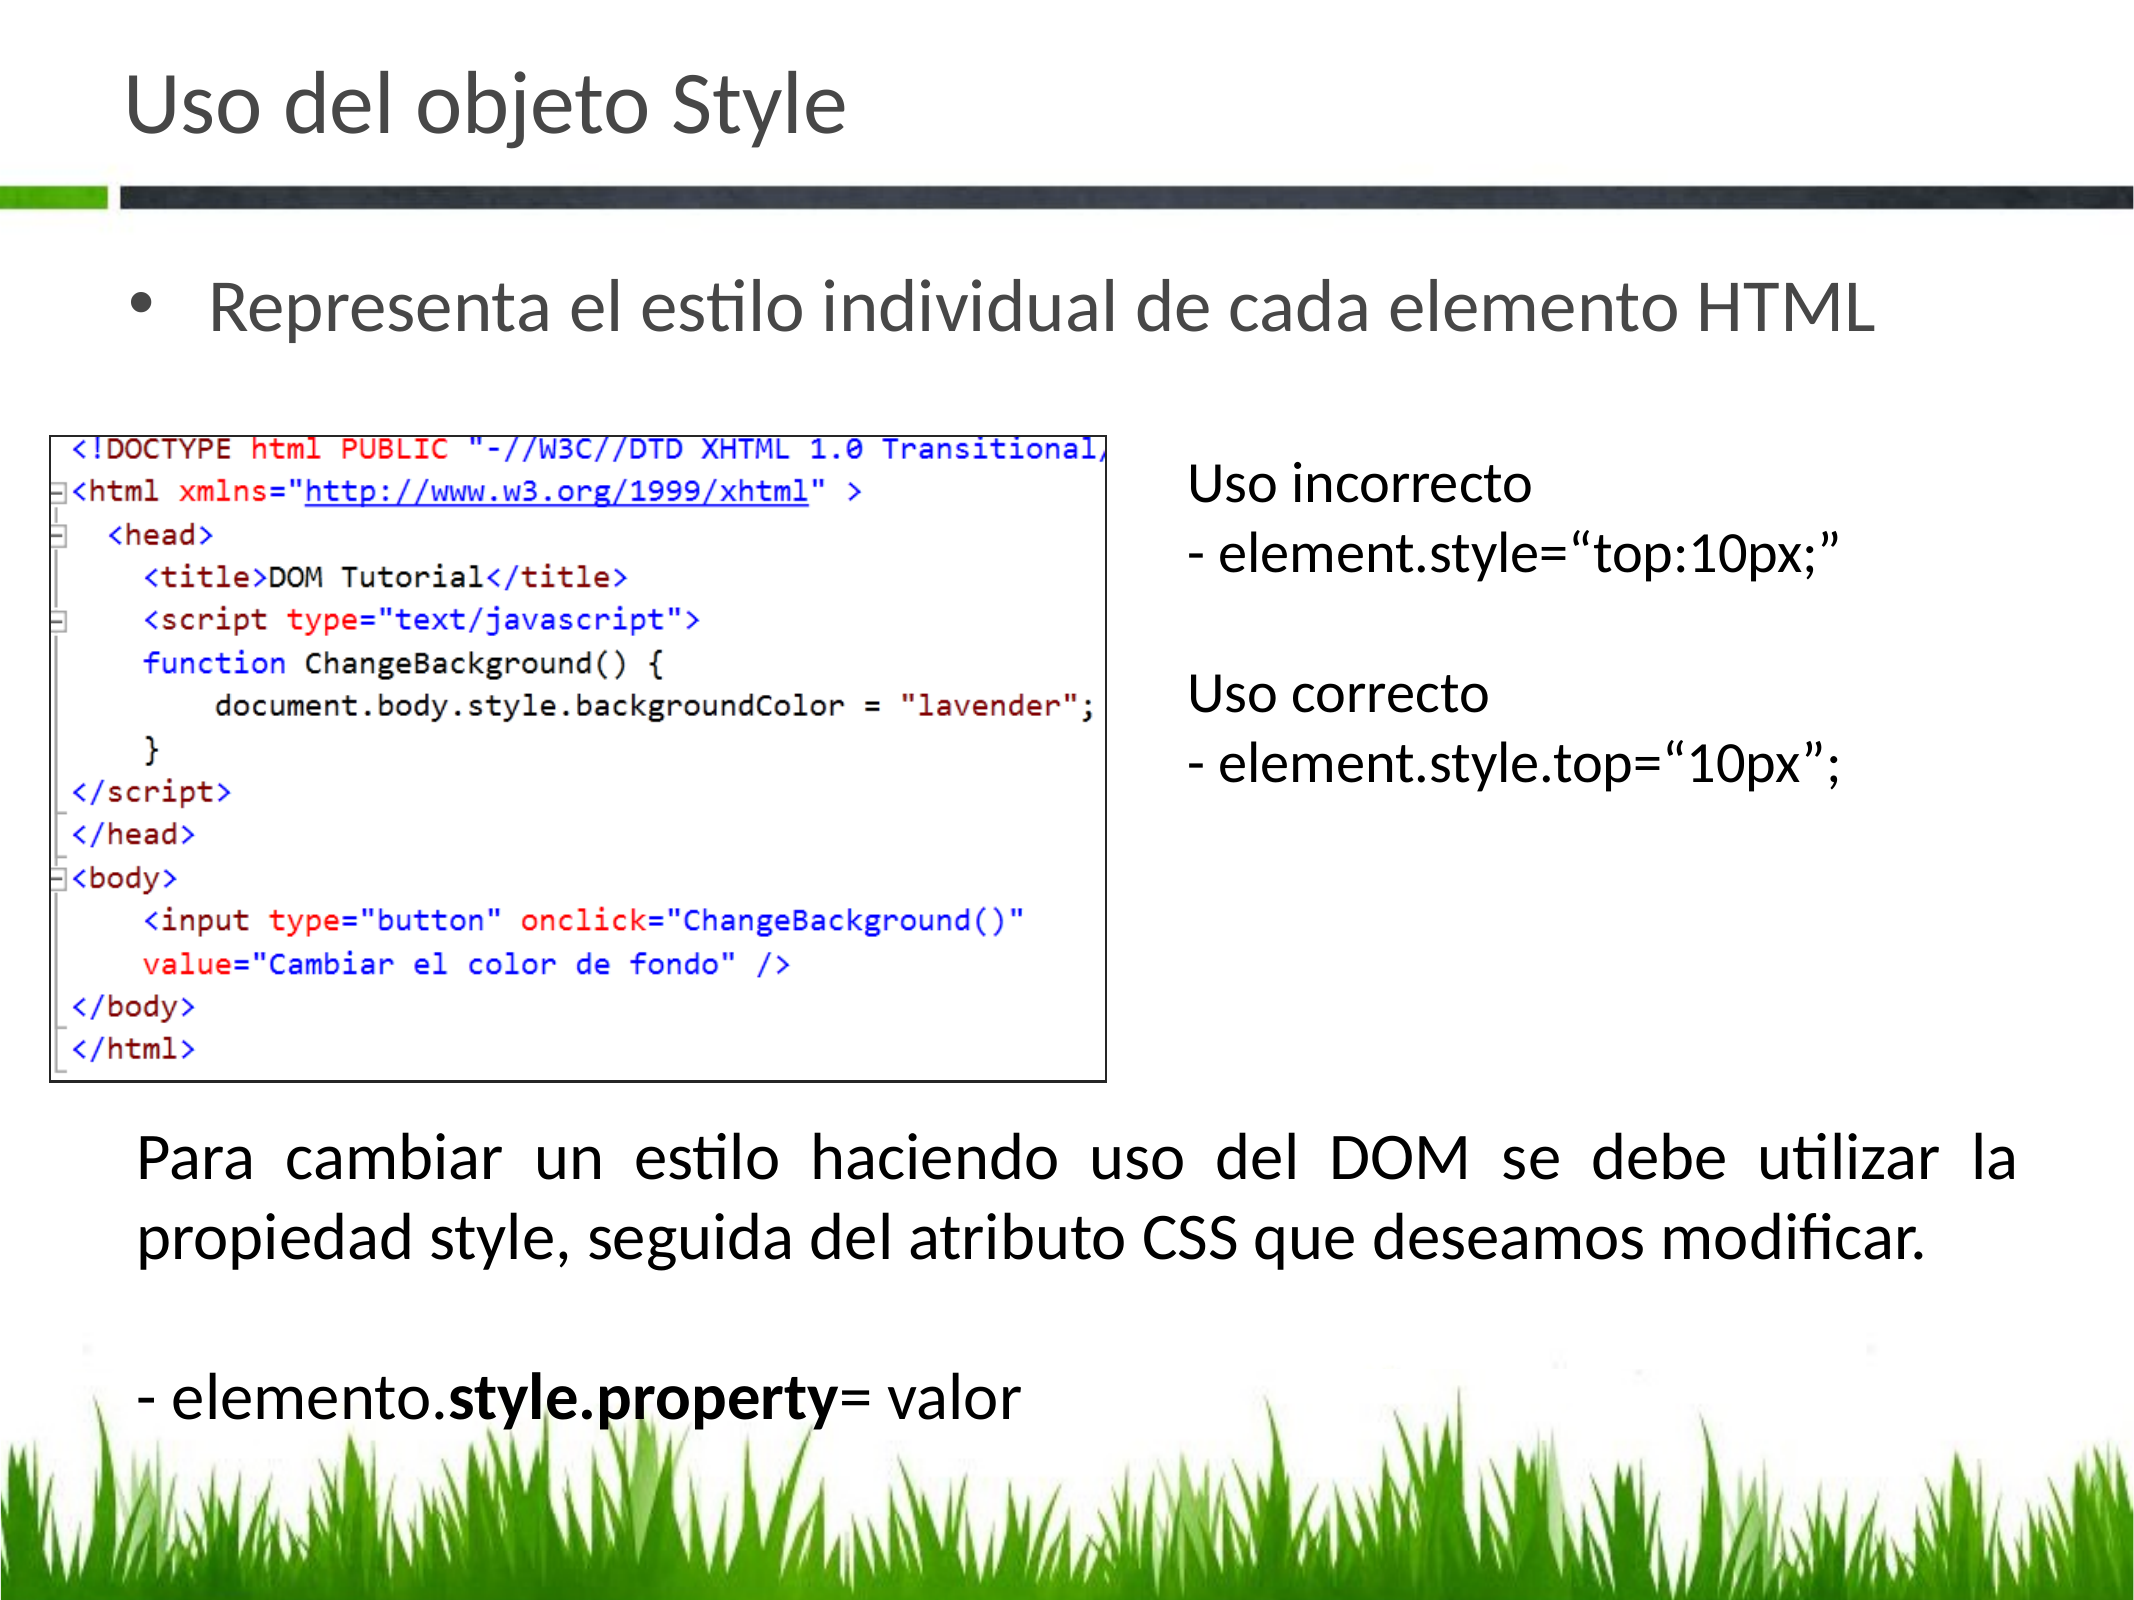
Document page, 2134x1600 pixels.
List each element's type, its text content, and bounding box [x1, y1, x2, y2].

title Uso del objeto Style [101, 17, 2063, 178]
text_box Uso incorrecto - element.style=“top:10px;” Uso correcto - element.style.top=“10px”; [1172, 437, 2071, 942]
list Representa el estilo individual de cada elemento HTML [106, 245, 2027, 1430]
picture [0, 0, 2134, 1600]
text_box Para cambiar un estilo haciendo uso del DOM se debe utilizar la propiedad style, seguida del atributo CSS que deseamos modificar. - elemento.style.property= valor [121, 1105, 2036, 1441]
